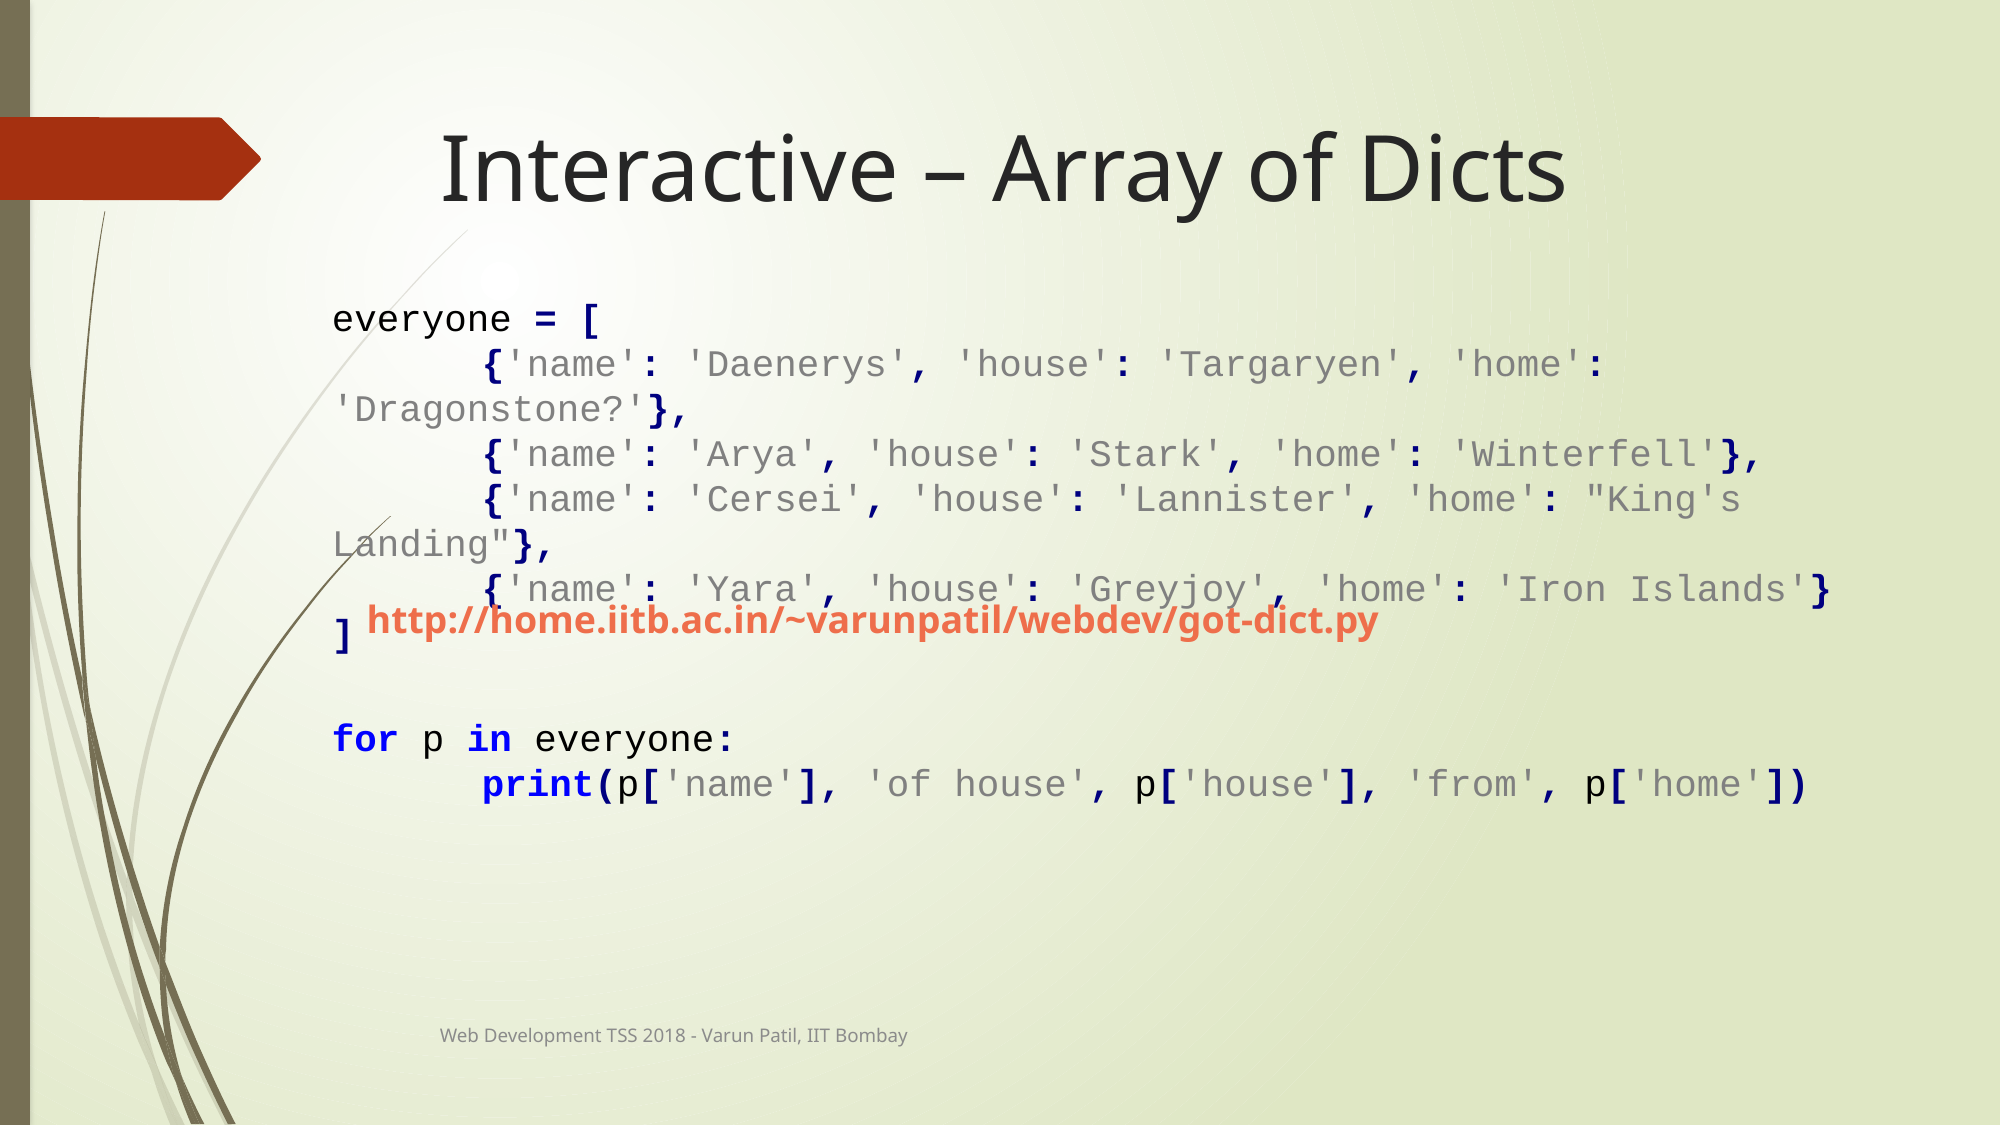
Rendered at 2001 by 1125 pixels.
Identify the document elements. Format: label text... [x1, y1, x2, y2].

title Interactive – Array of Dicts [425, 102, 1888, 286]
text_box everyone = [ {'name': 'Daenerys', 'house': 'Targaryen', 'home': 'Dragonstone?'}, {'name': 'Arya', 'house': 'Stark', 'home': 'Winterfell'}, {'name': 'Cersei', 'house': 'Lannister', 'home': "King's Landing"}, {'name': 'Yara', 'house': 'Greyjoy', 'home': 'Iron Islands'} ] [317, 286, 1960, 662]
text_box http://home.iitb.ac.in/~varunpatil/webdev/got-dict.py [351, 588, 1404, 649]
footer Web Development TSS 2018 - Varun Patil, IIT Bombay [424, 1006, 1675, 1067]
text_box for p in everyone: print(p['name'], 'of house', p['house'], 'from', p['home']) [317, 706, 1863, 812]
